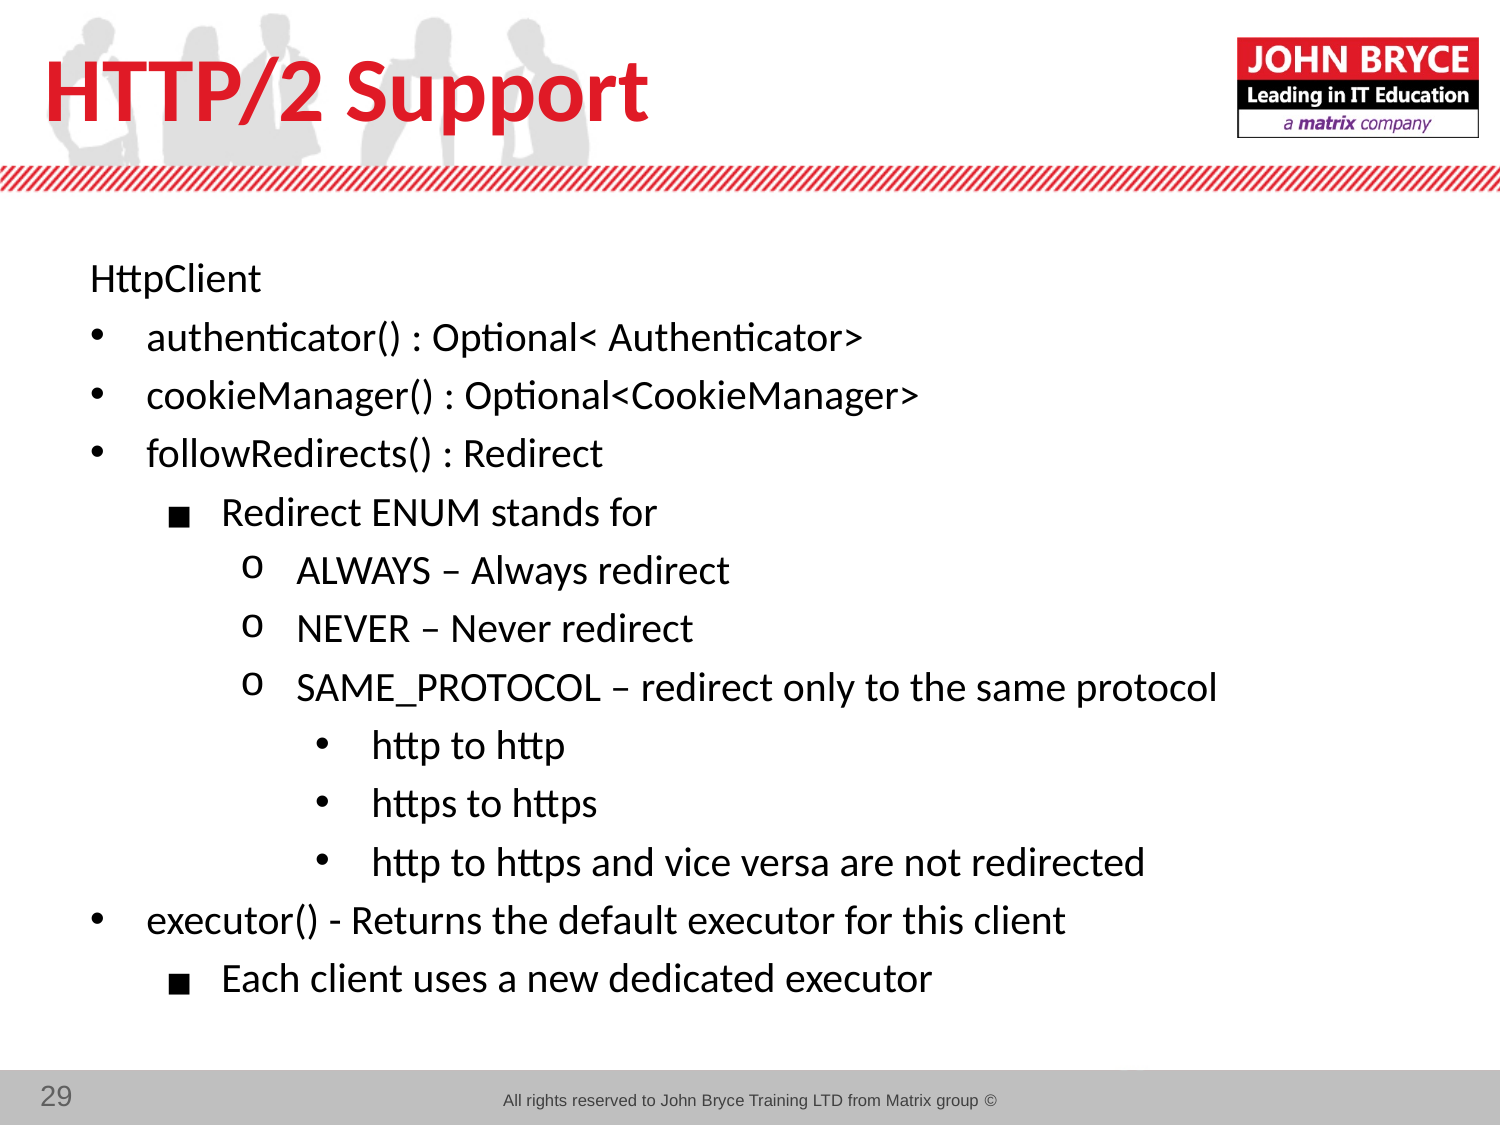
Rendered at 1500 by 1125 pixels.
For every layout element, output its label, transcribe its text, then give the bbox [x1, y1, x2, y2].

title HTTP/2 Support [29, 21, 1176, 149]
picture [0, 0, 1500, 1070]
list HttpClient authenticator() : Optional< Authenticator> cookieManager() : Optional<CookieManager> followRedirects() : Redirect Redirect ENUM stands for ALWAYS – Always redirect NEVER – Never redirect SAME_PROTOCOL – redirect only to the same protocol http to http https to https http to https and vice versa are not redirected executor() - Returns the default executor for this client Each client uses a new dedicated executor [75, 243, 1447, 1047]
